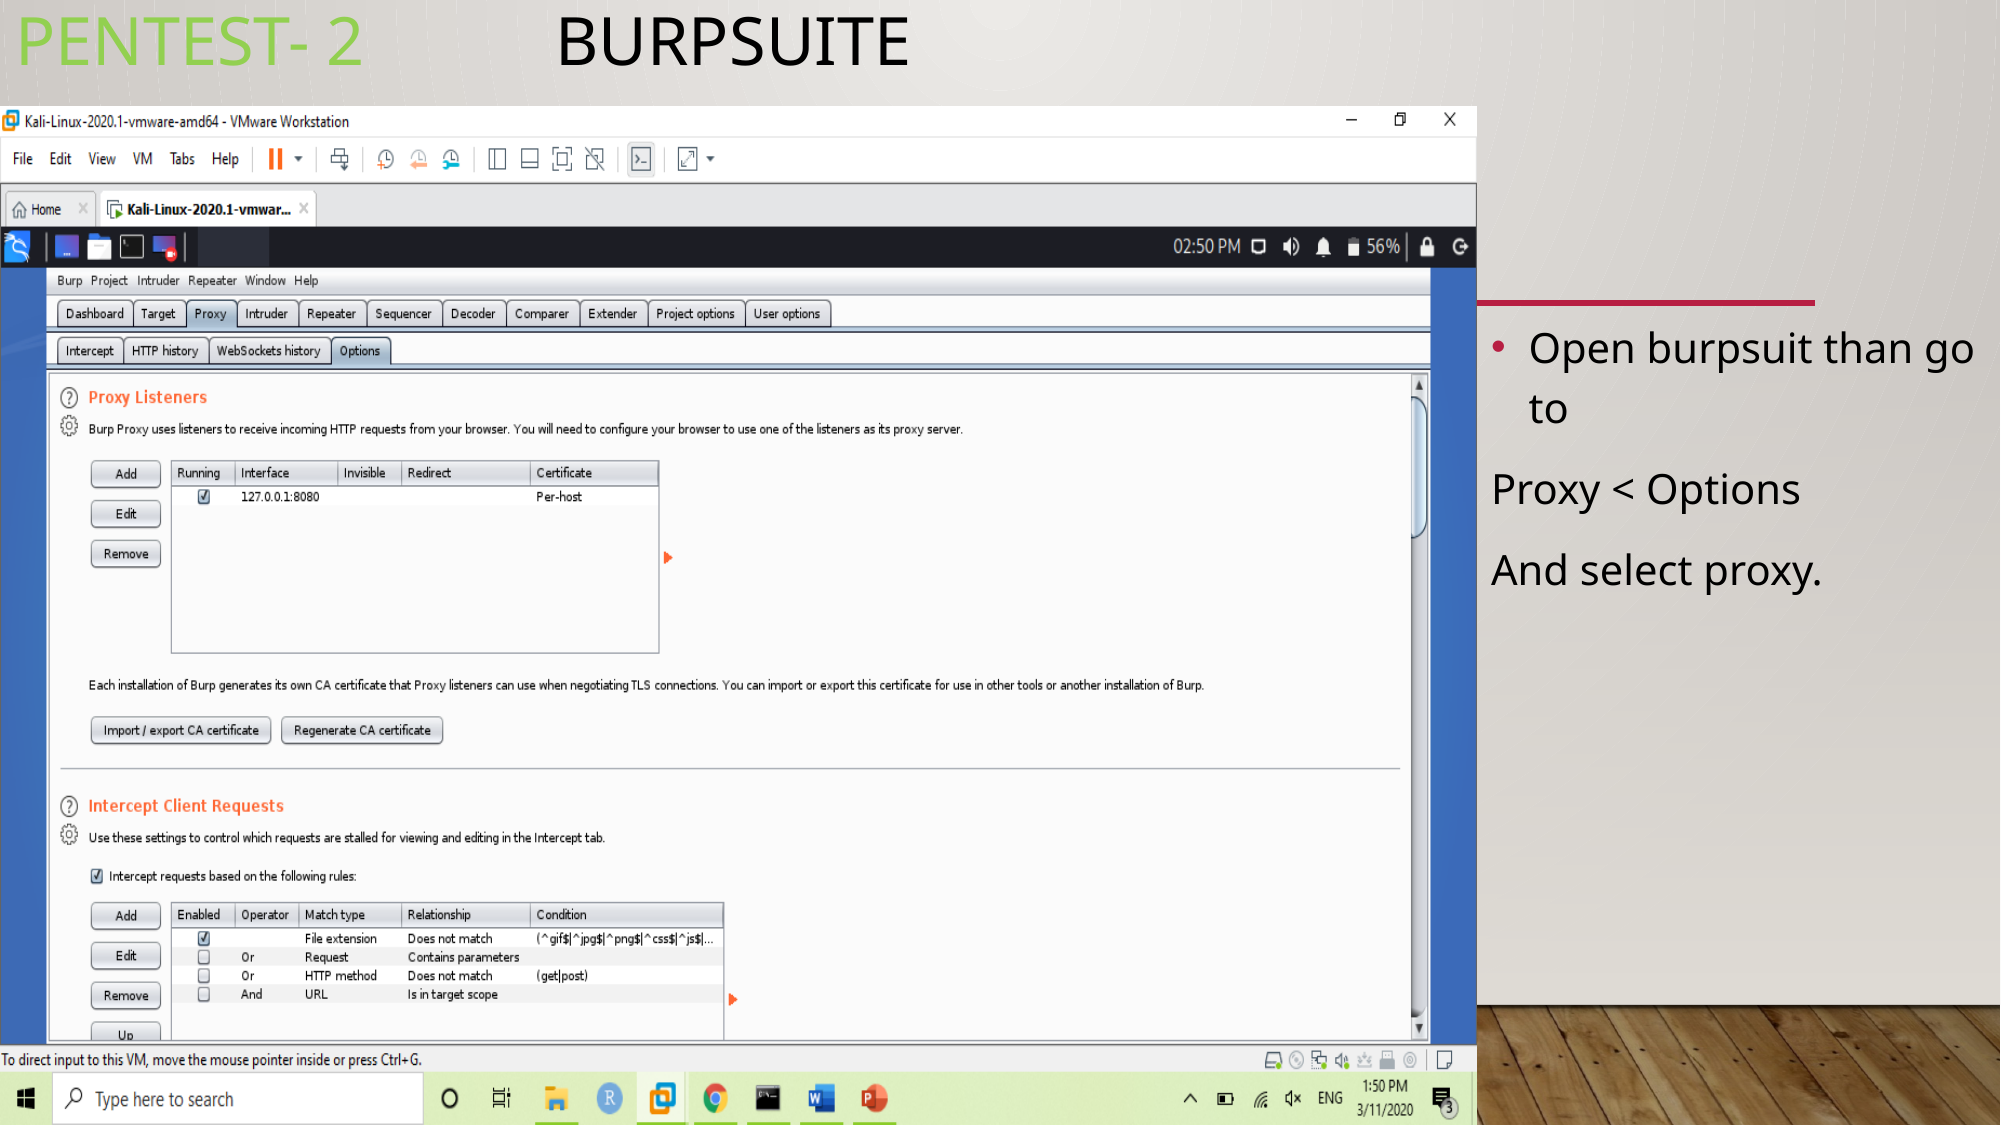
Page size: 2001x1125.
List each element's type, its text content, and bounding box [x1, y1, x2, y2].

title Pentest- 2 Burpsuite [0, 0, 1576, 107]
picture [0, 106, 2000, 1125]
list Open burpsuit than go to Proxy < Options And select proxy. [1477, 304, 2000, 871]
